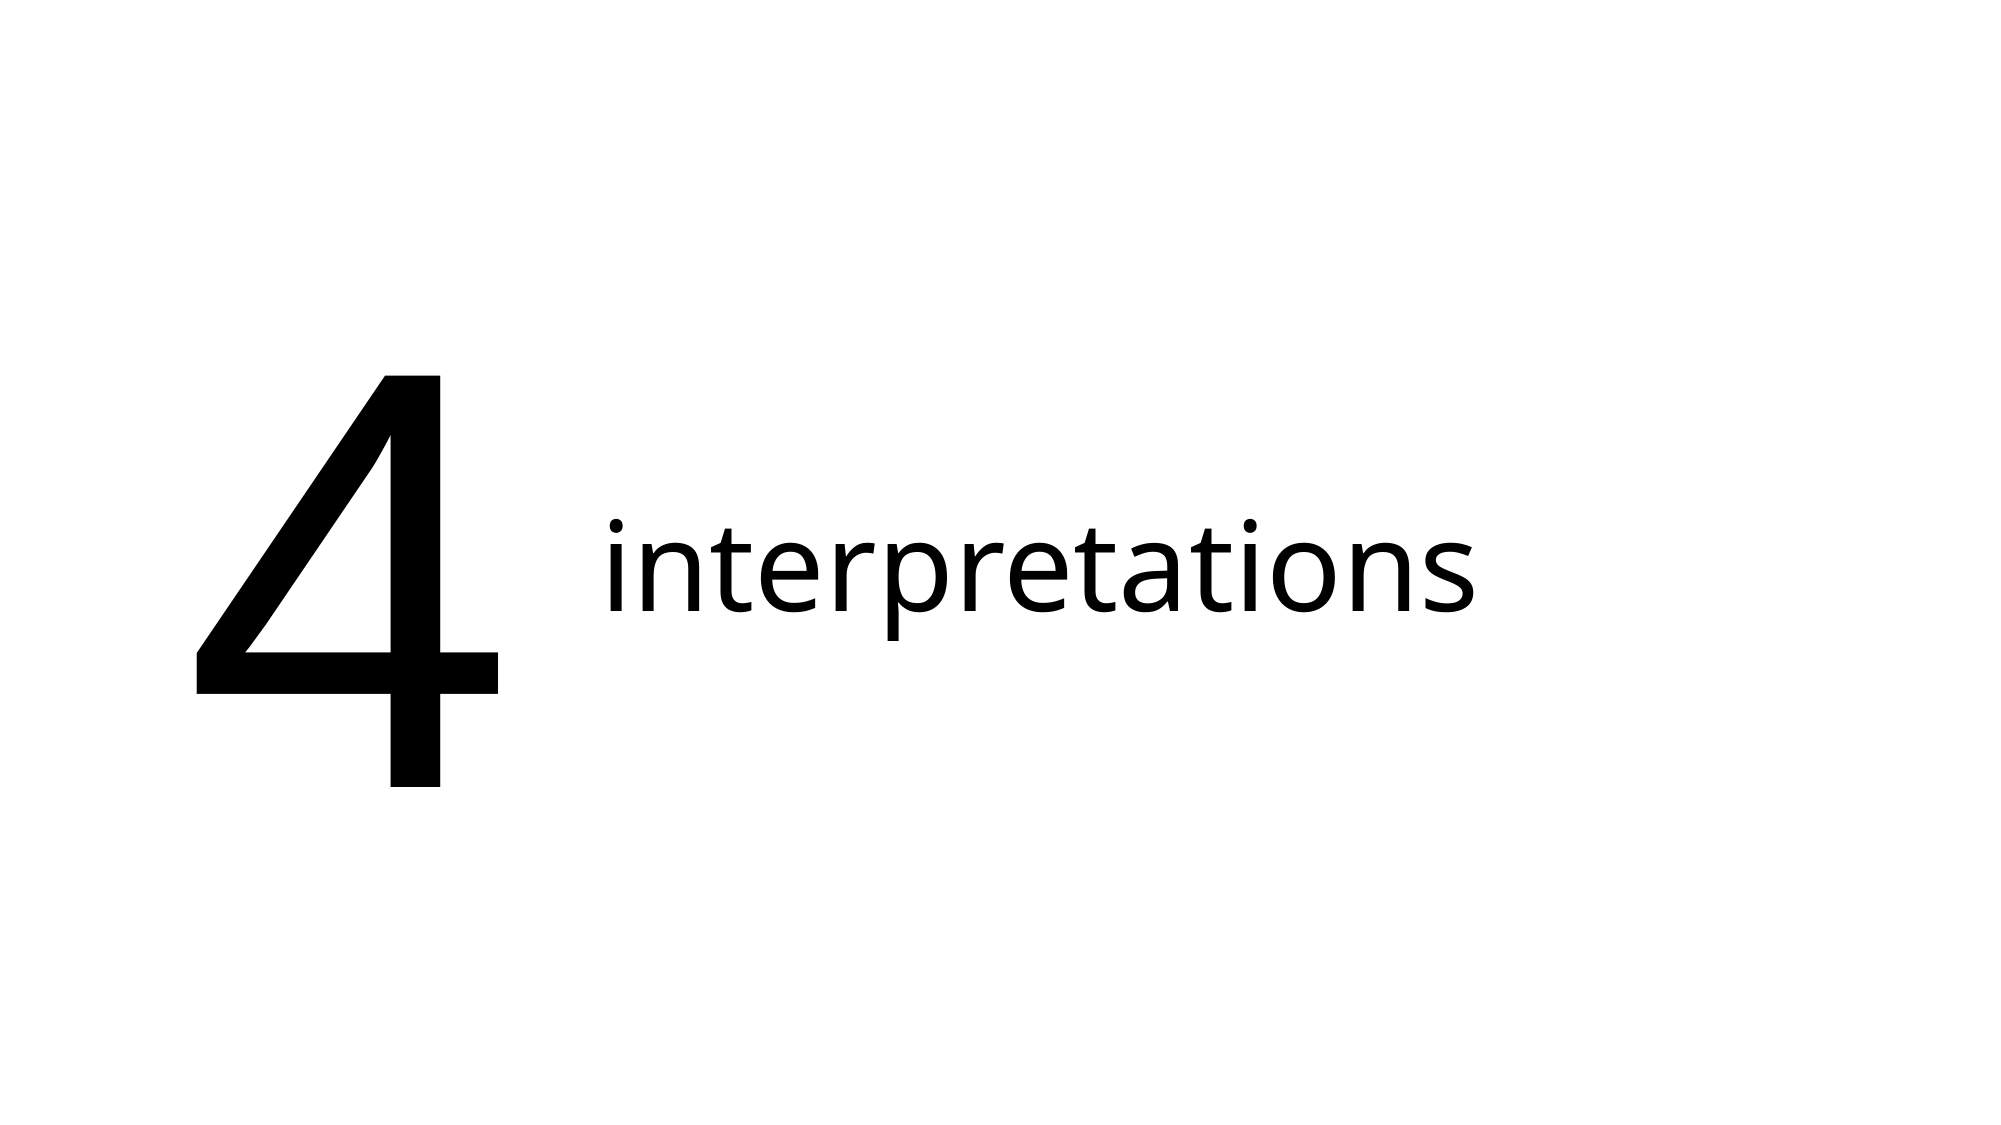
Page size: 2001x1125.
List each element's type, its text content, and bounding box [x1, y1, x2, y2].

text_box interpretations [585, 479, 1495, 644]
text_box 4 [169, 182, 532, 915]
